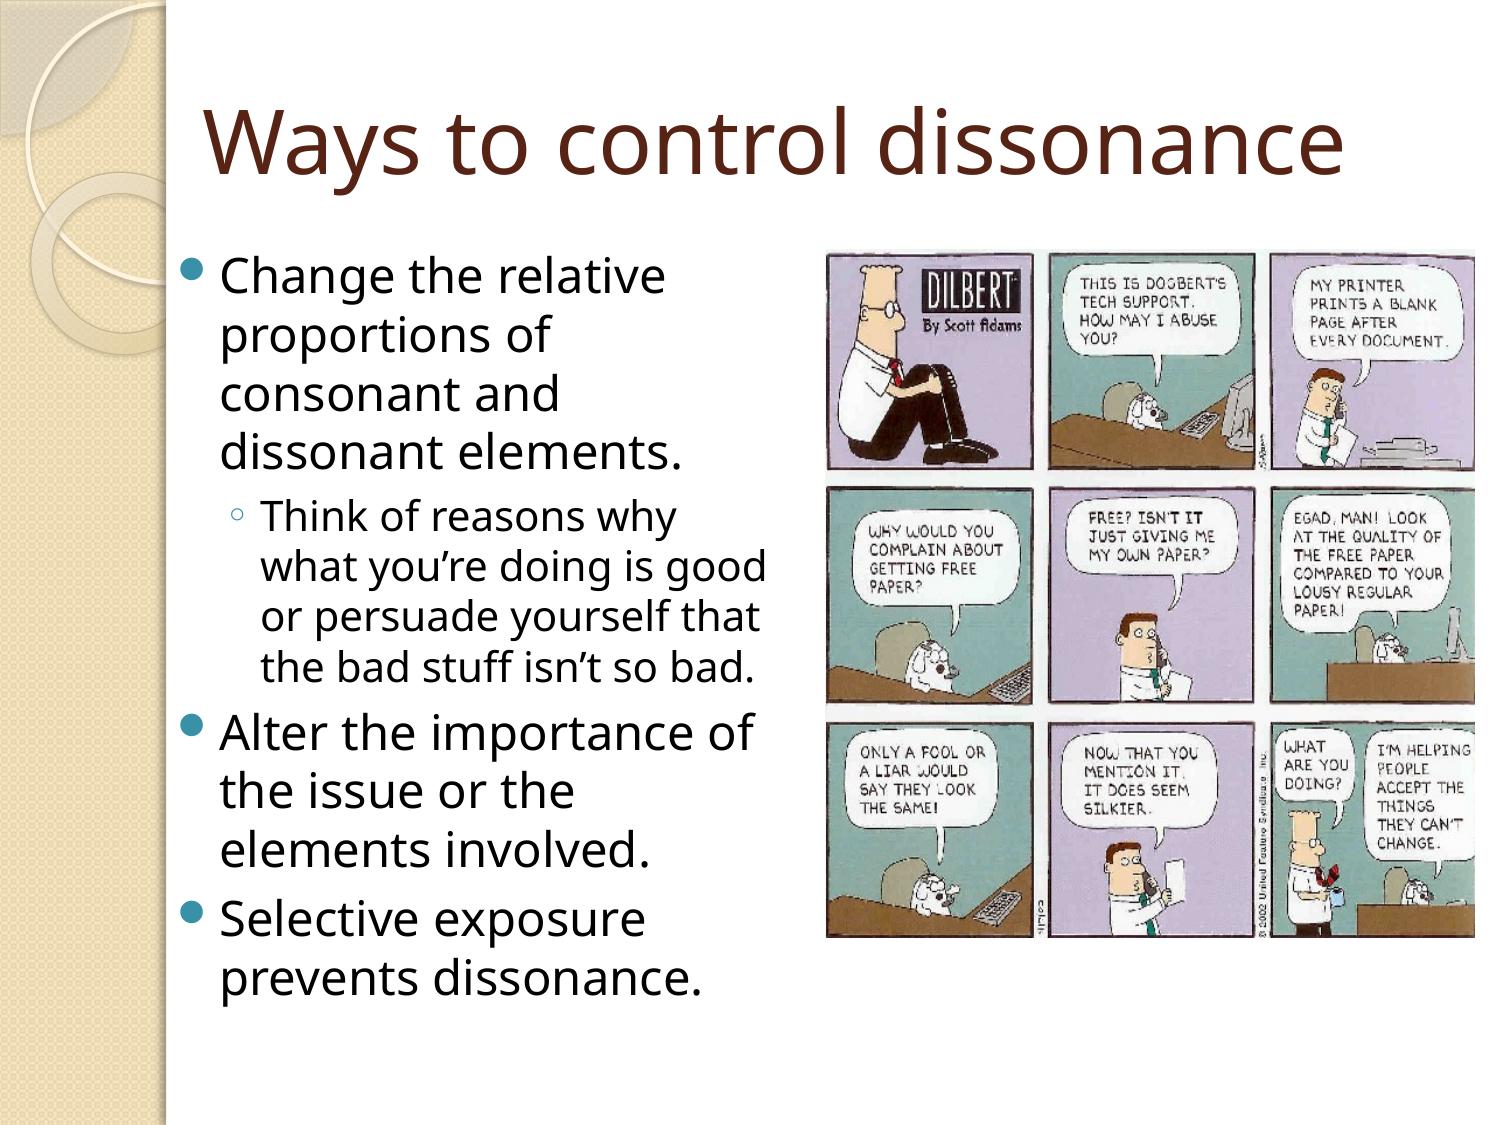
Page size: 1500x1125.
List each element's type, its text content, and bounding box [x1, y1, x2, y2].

list Change the relative proportions of consonant and dissonant elements. Think of reasons why what you’re doing is good or persuade yourself that the bad stuff isn’t so bad. Alter the importance of the issue or the elements involved. Selective exposure prevents dissonance. [150, 237, 786, 1038]
title Ways to control dissonance [187, 45, 1466, 233]
picture [824, 249, 1476, 938]
